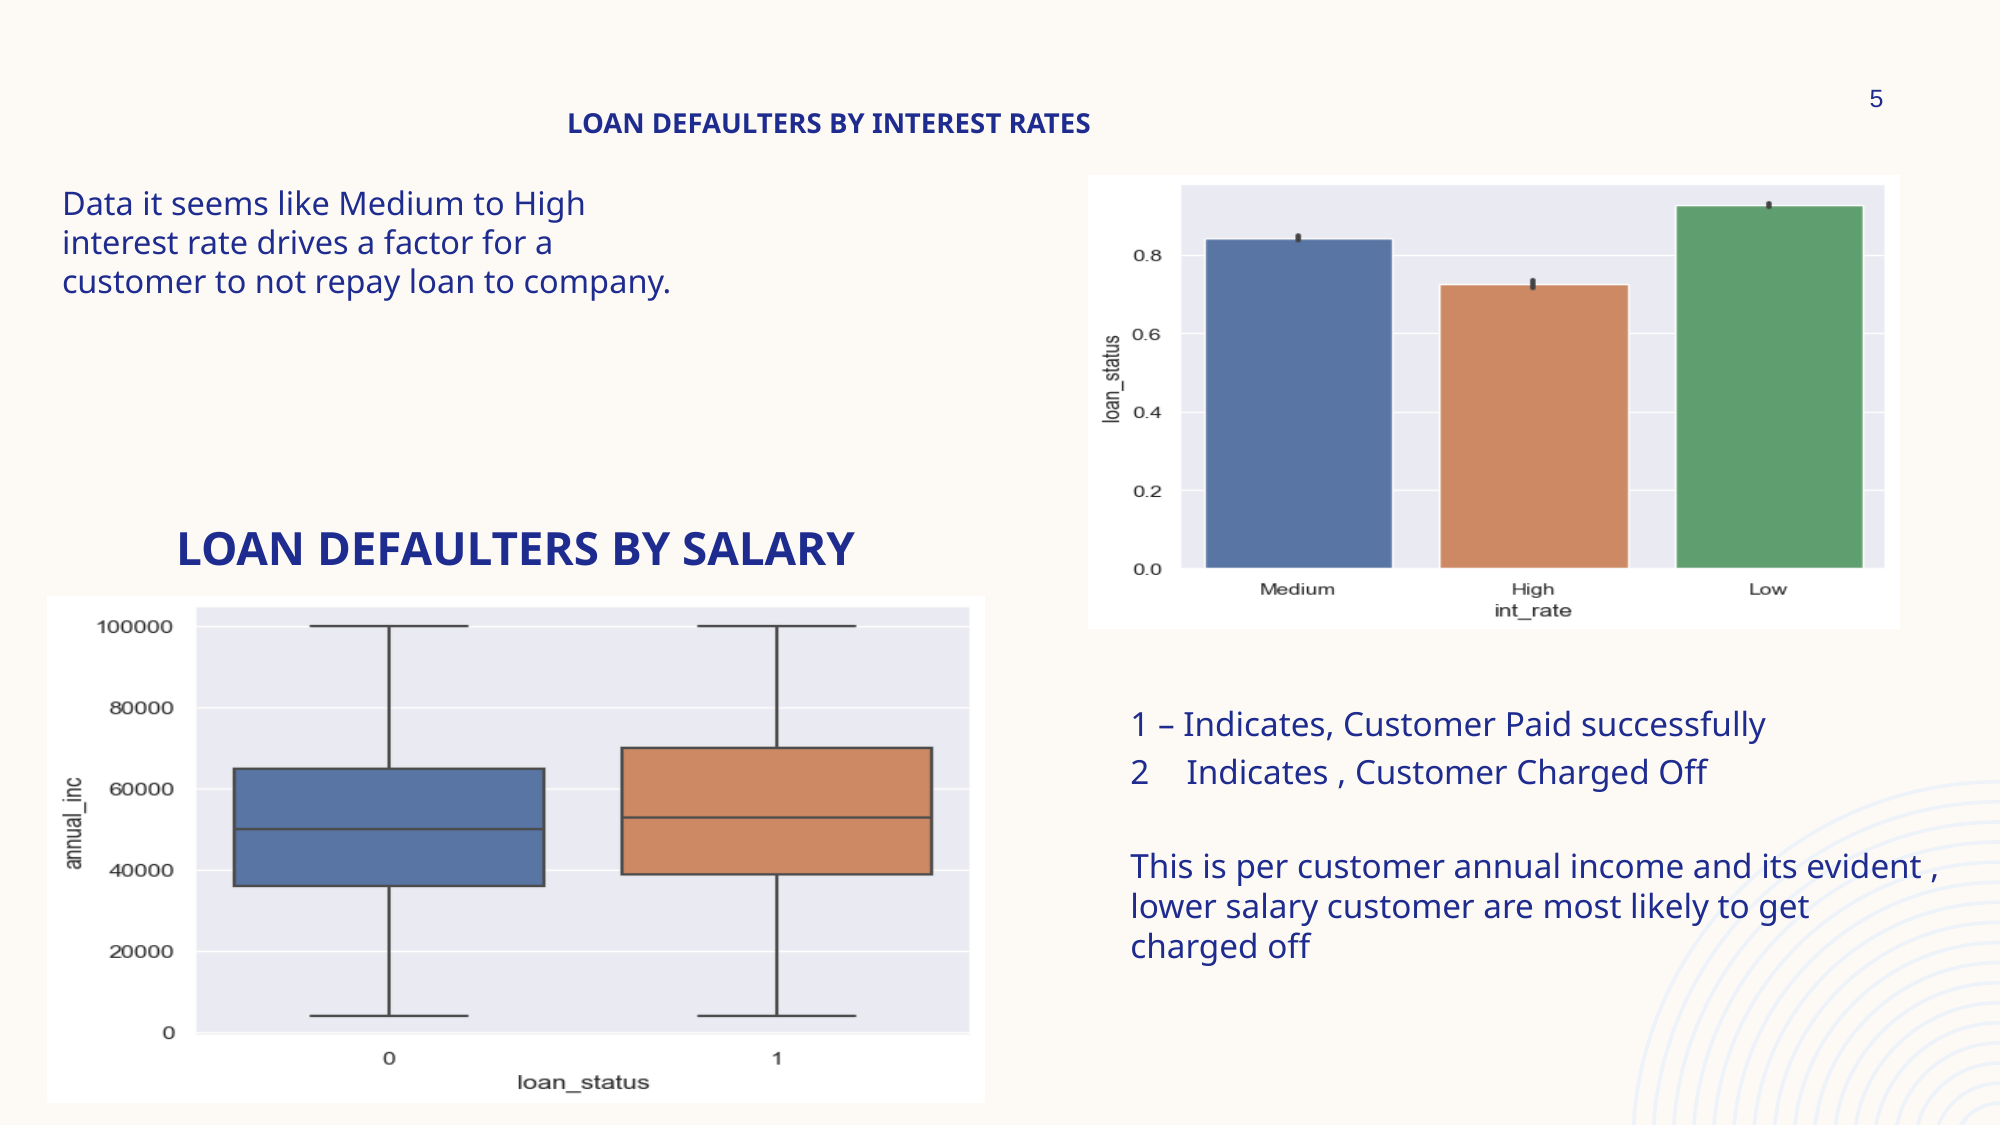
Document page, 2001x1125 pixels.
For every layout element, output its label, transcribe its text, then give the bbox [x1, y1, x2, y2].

text_box Data it seems like Medium to High interest rate drives a factor for a customer to not repay loan to company. [47, 175, 693, 344]
picture [46, 596, 985, 1103]
list 1 – Indicates, Customer Paid successfully Indicates , Customer Charged Off This is per customer annual income and its evident , lower salary customer are most likely to get charged off [1115, 696, 1958, 1003]
title Loan Defaulters By Interest Rates [137, 75, 1521, 147]
slide_number 5 [1795, 75, 1958, 120]
picture [1088, 175, 1900, 629]
text_box Loan Defaulters By Salary [0, 510, 1088, 583]
